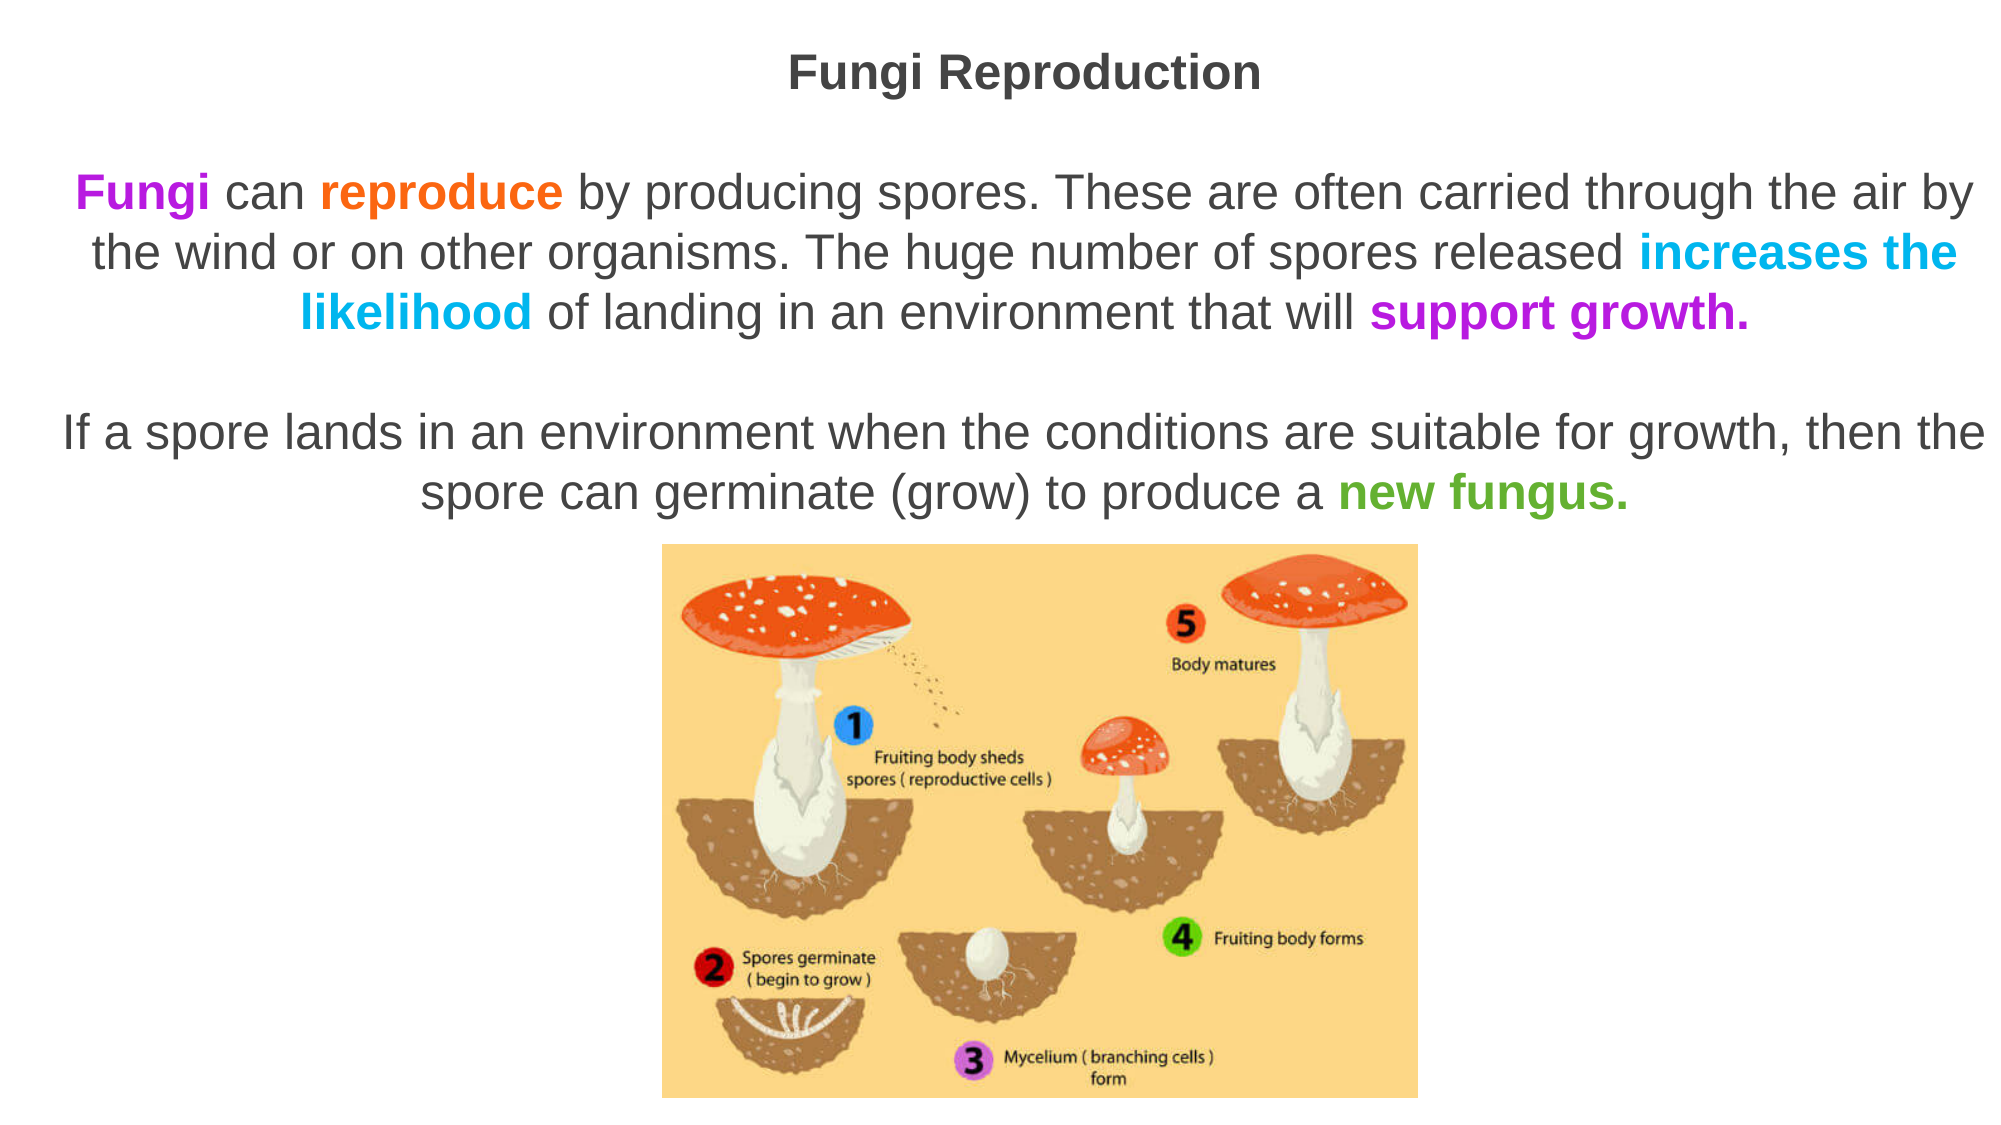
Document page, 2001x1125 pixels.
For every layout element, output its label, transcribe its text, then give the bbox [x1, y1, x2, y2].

text_box Fungi Reproduction Fungi can reproduce by producing spores. These are often carried through the air by the wind or on other organisms. The huge number of spores released increases the likelihood of landing in an environment that will support growth. If a spore lands in an environment when the conditions are suitable for growth, then the spore can germinate (grow) to produce a new fungus. [27, 32, 2000, 527]
picture [662, 544, 1418, 1098]
